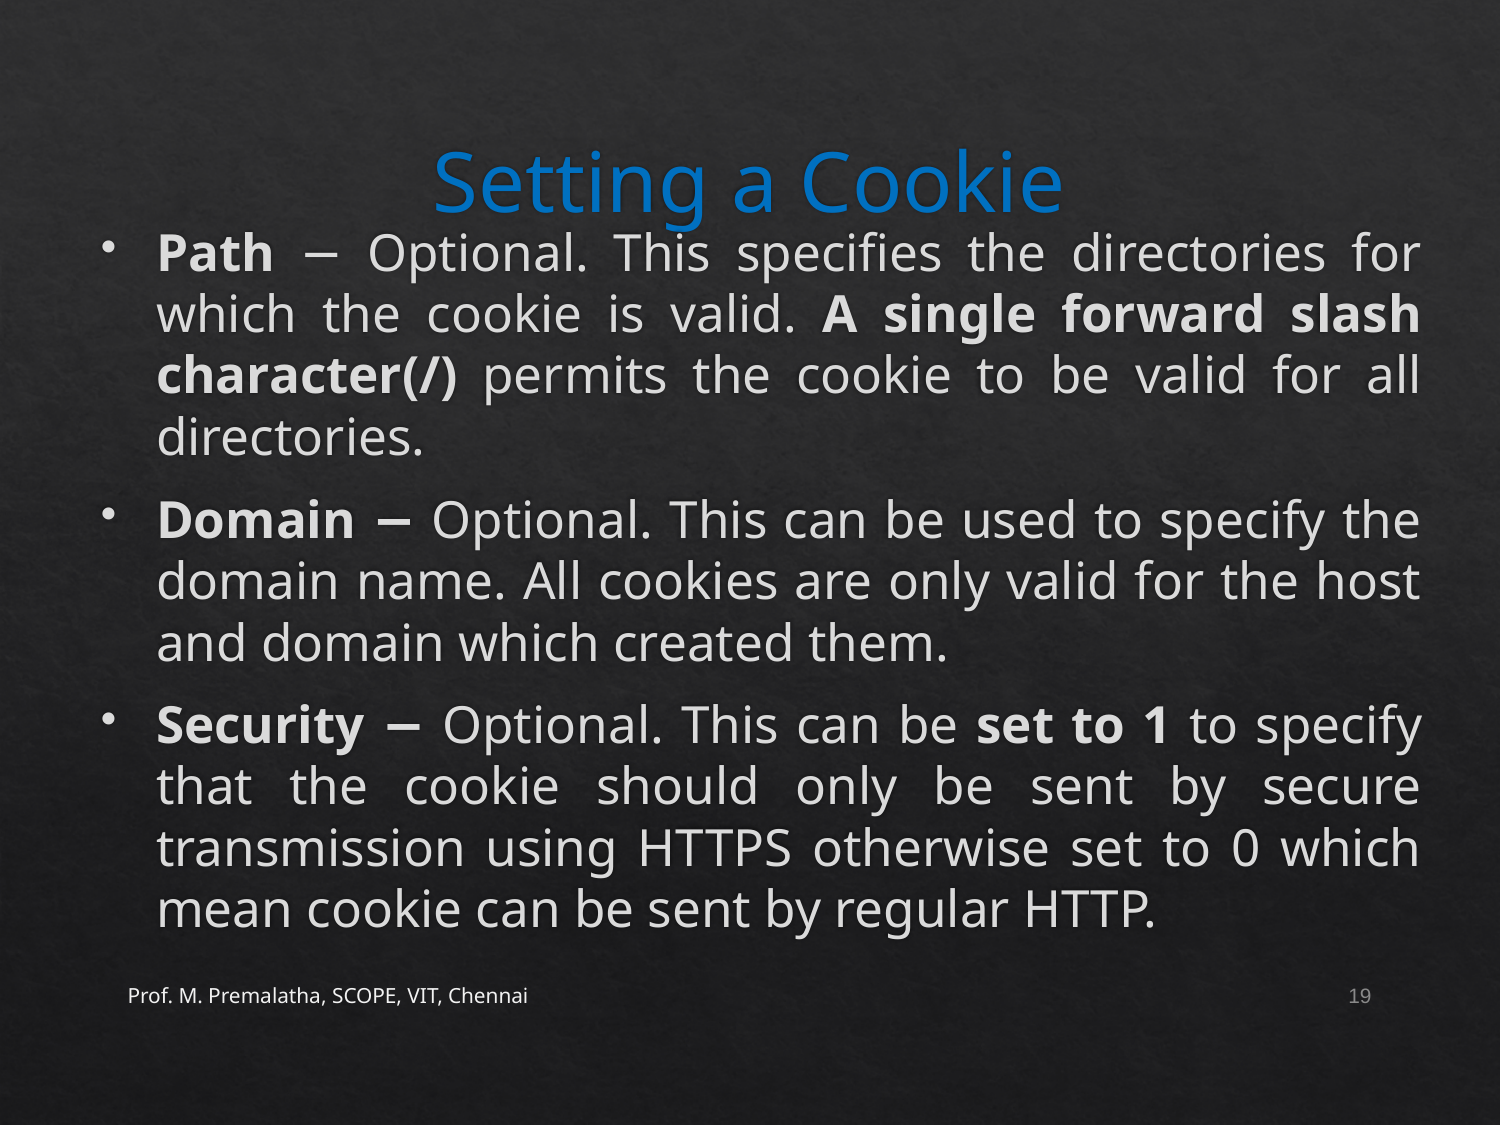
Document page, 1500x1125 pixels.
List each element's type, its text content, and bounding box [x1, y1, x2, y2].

slide_number 19 [1293, 965, 1387, 1025]
list Path − Optional. This specifies the directories for which the cookie is valid. A single forward slash character(/) permits the cookie to be valid for all directories. Domain − Optional. This can be used to specify the domain name. All cookies are only valid for the host and domain which created them. Security − Optional. This can be set to 1 to specify that the cookie should only be sent by secure transmission using HTTPS otherwise set to 0 which mean cookie can be sent by regular HTTP. [87, 212, 1438, 955]
title Setting a Cookie [112, 99, 1387, 209]
footer Prof. M. Premalatha, SCOPE, VIT, Chennai [112, 965, 934, 1025]
